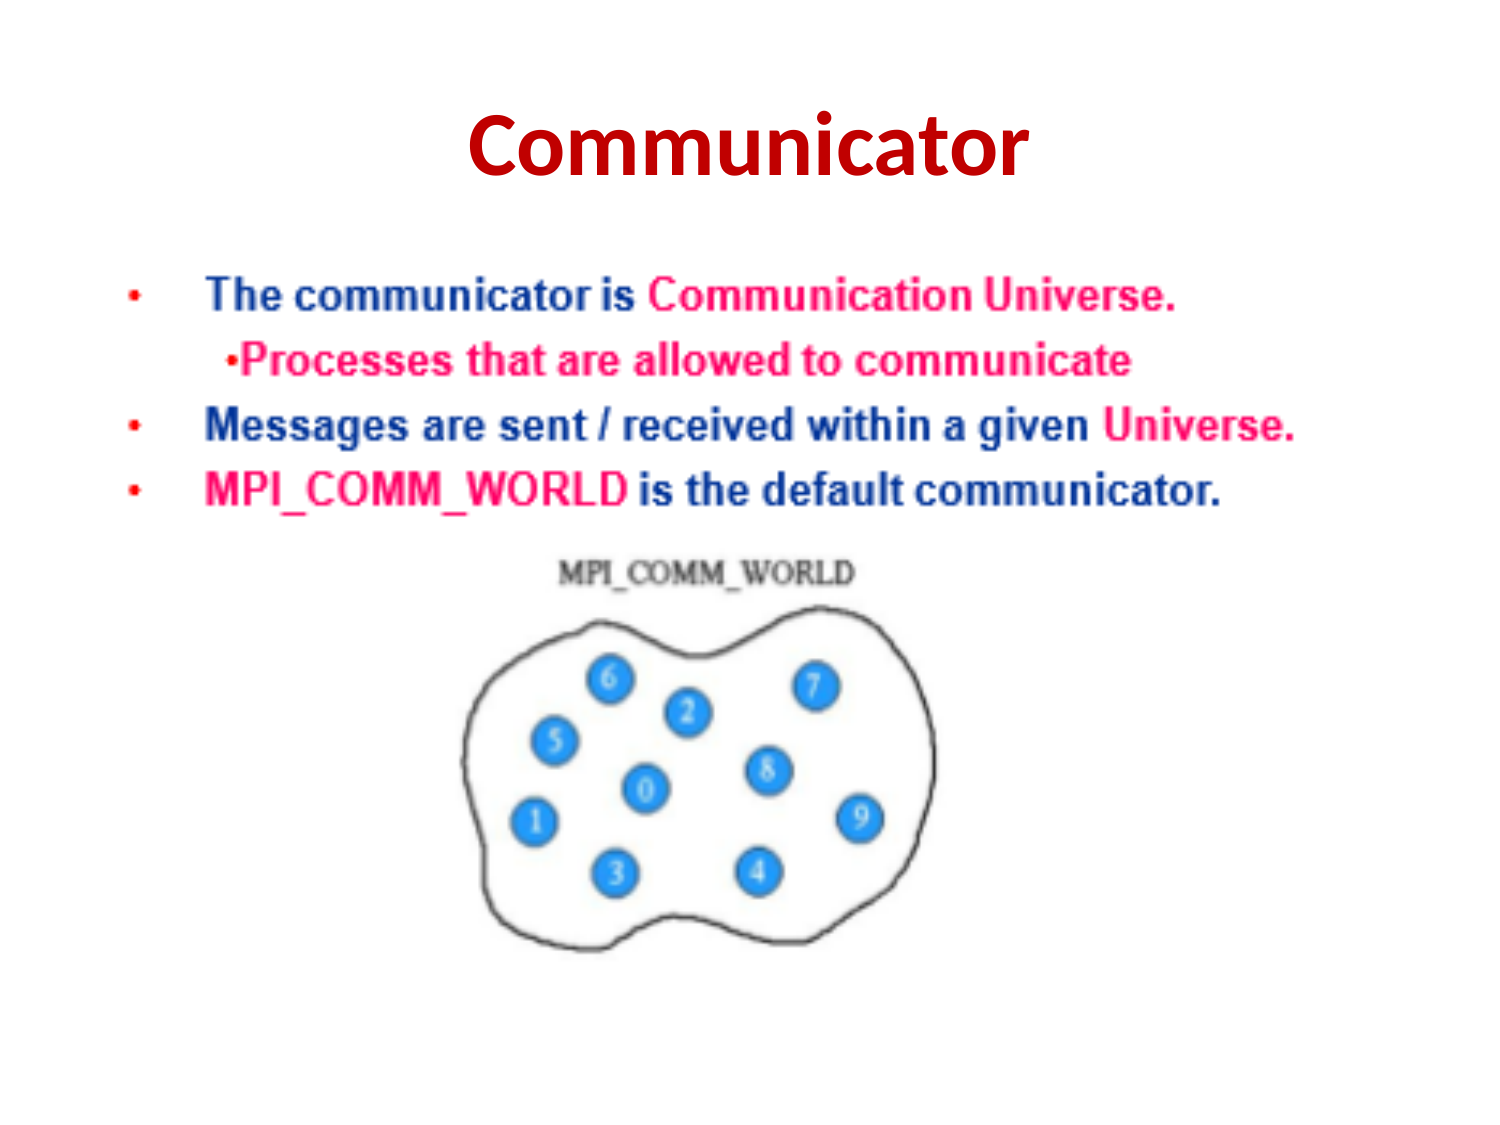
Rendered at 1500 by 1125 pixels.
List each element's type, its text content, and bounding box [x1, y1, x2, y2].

picture [74, 199, 1401, 976]
title Communicator [75, 45, 1425, 233]
